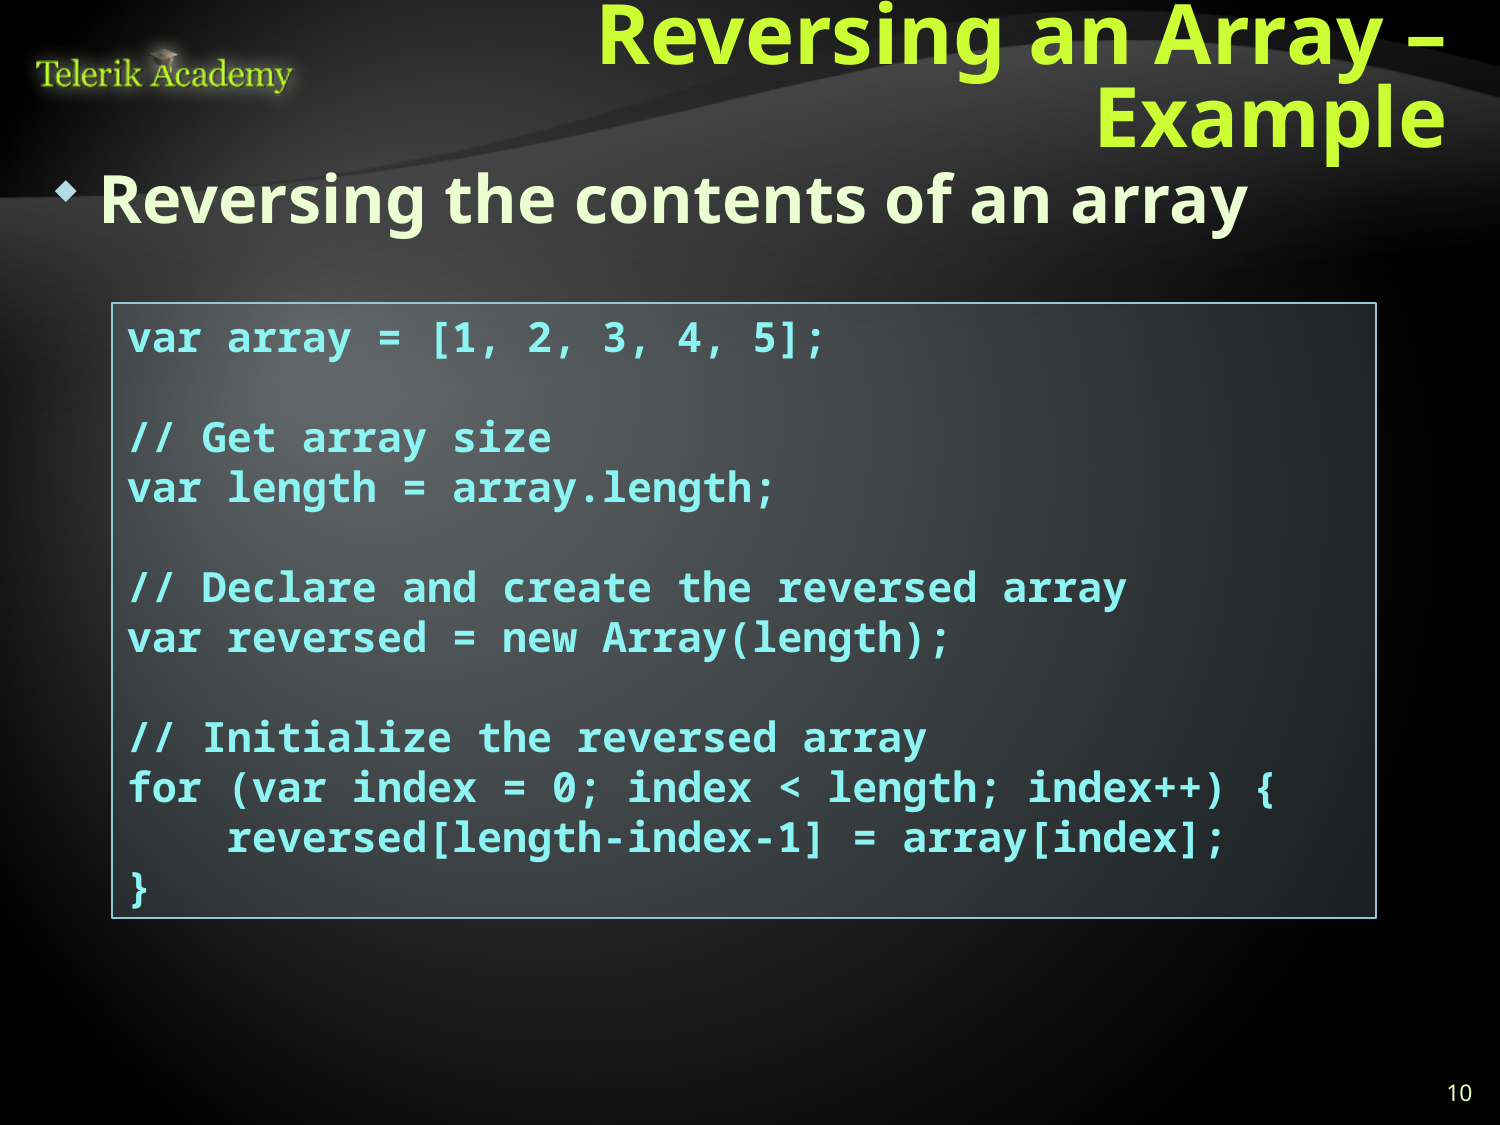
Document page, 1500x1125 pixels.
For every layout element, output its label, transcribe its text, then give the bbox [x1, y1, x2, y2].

slide_number 10 [1412, 1074, 1488, 1113]
picture [0, 0, 1500, 1125]
title Reversing an Array – Example [300, 12, 1463, 149]
list Reversing the contents of an array [37, 149, 1463, 1100]
text_box var array = [1, 2, 3, 4, 5]; // Get array size var length = array.length; // Declare and create the reversed array var reversed = new Array(length); // Initialize the reversed array for (var index = 0; index < length; index++) { reversed[length-index-1] = array[index]; } [112, 303, 1376, 919]
